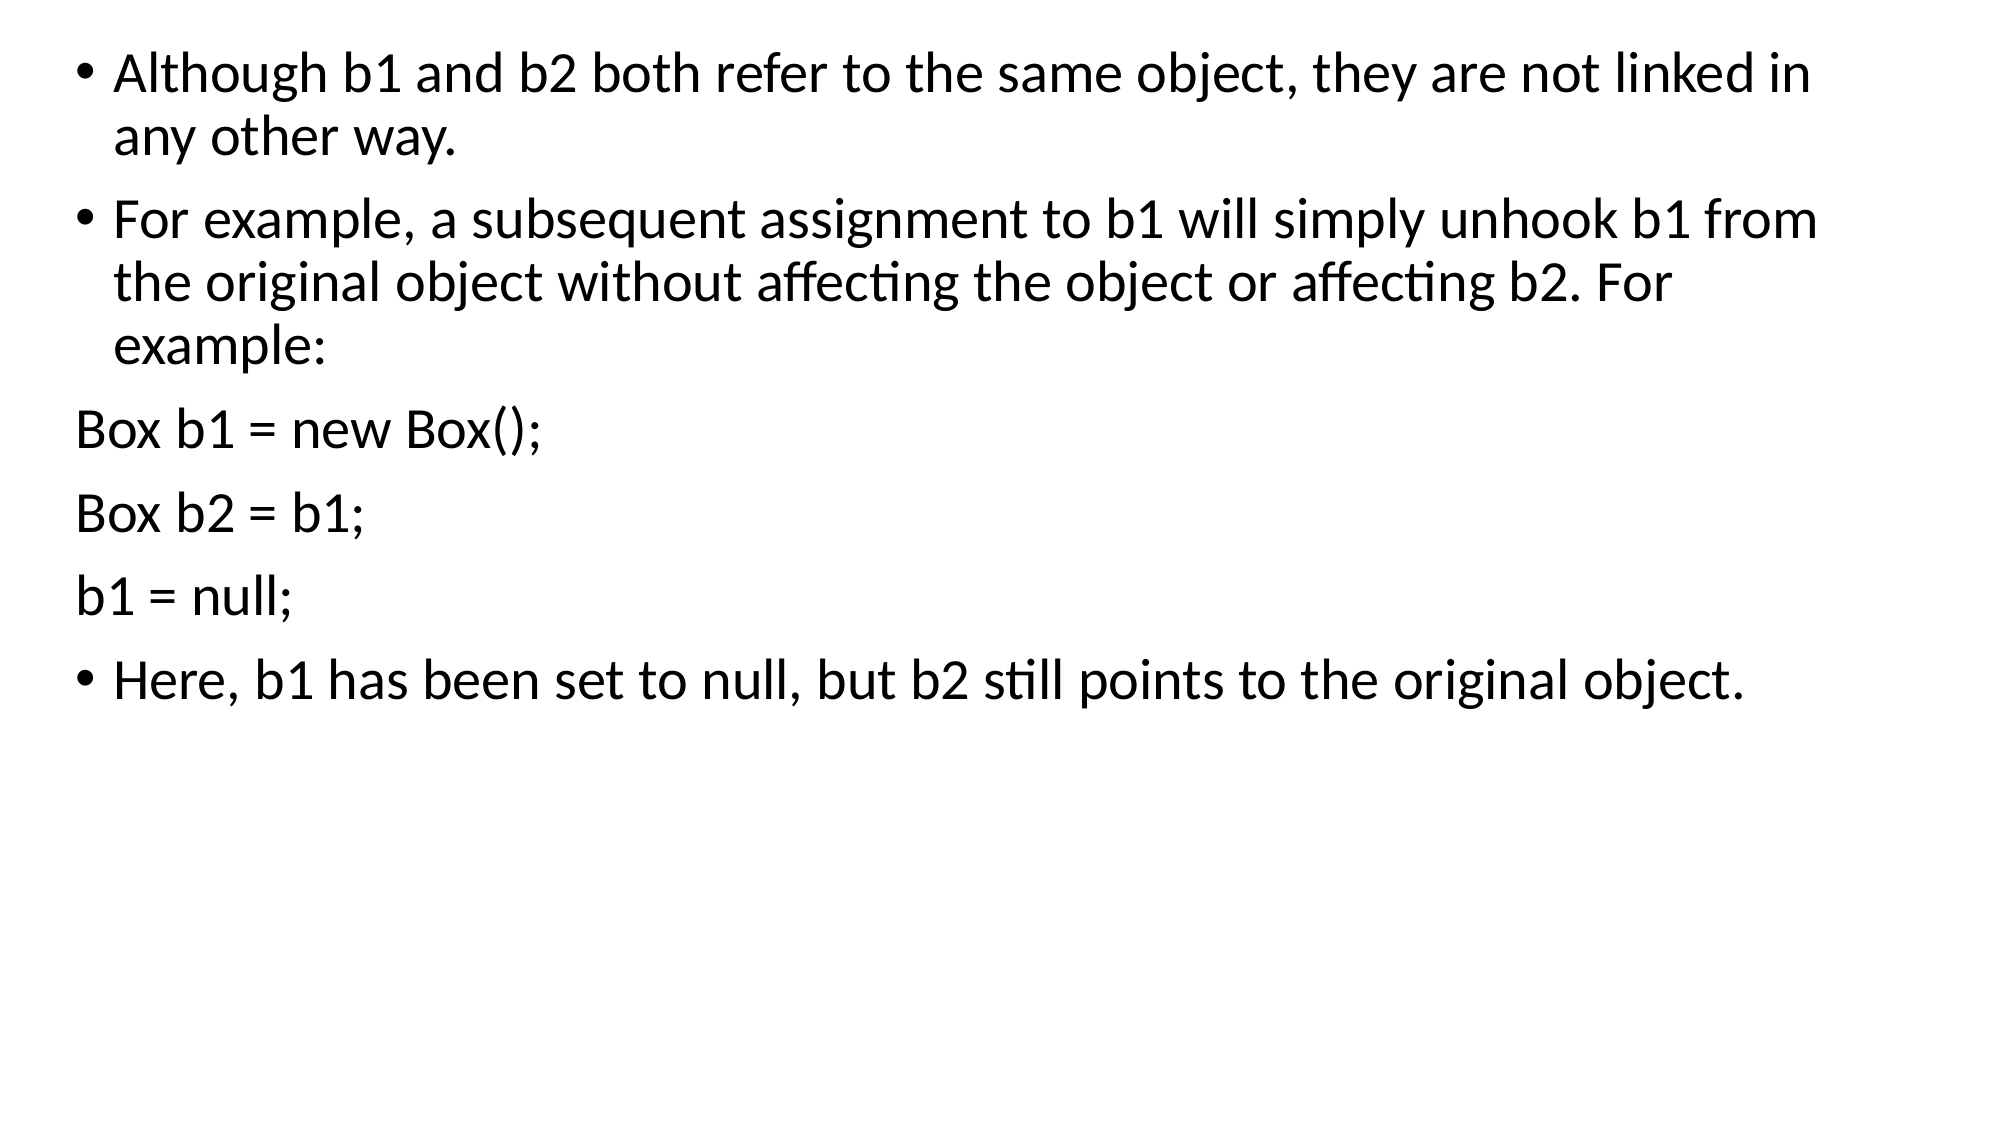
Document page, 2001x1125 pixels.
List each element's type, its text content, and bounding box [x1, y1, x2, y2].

list Although b1 and b2 both refer to the same object, they are not linked in any other way. For example, a subsequent assignment to b1 will simply unhook b1 from the original object without affecting the object or affecting b2. For example: Box b1 = new Box(); Box b2 = b1; b1 = null; Here, b1 has been set to null, but b2 still points to the original object. [60, 34, 1863, 1066]
